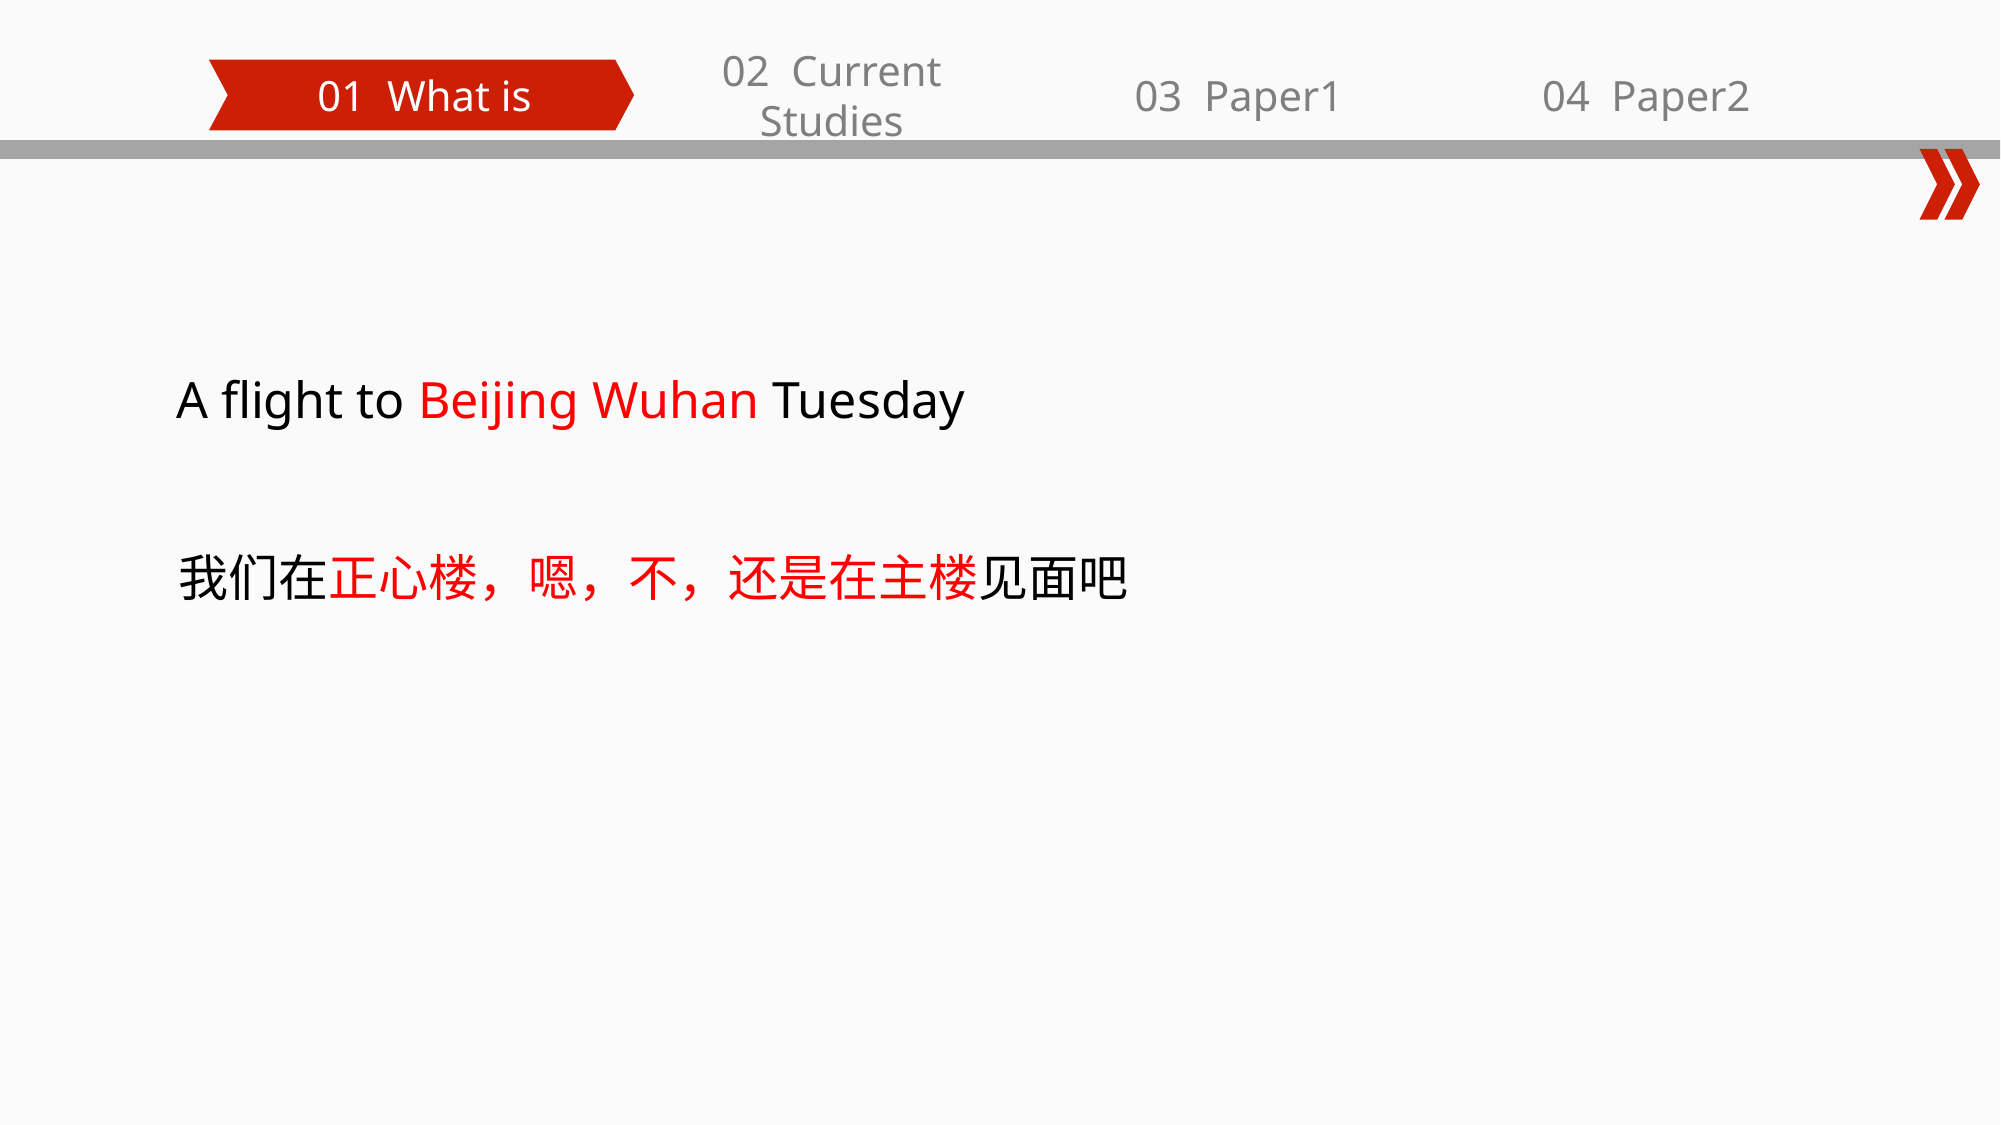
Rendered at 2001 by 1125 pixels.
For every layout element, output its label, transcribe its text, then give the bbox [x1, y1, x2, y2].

text_box 01 What is [238, 69, 611, 120]
text_box [208, 59, 635, 131]
text_box A flight to Beijing Wuhan Tuesday [161, 361, 1296, 437]
text_box 03 Paper1 [1053, 69, 1425, 120]
text_box 04 Paper2 [1460, 69, 1833, 120]
text_box 我们在正心楼，嗯，不，还是在主楼见面吧 [163, 521, 1355, 614]
text_box 02 Current Studies [645, 44, 1018, 145]
